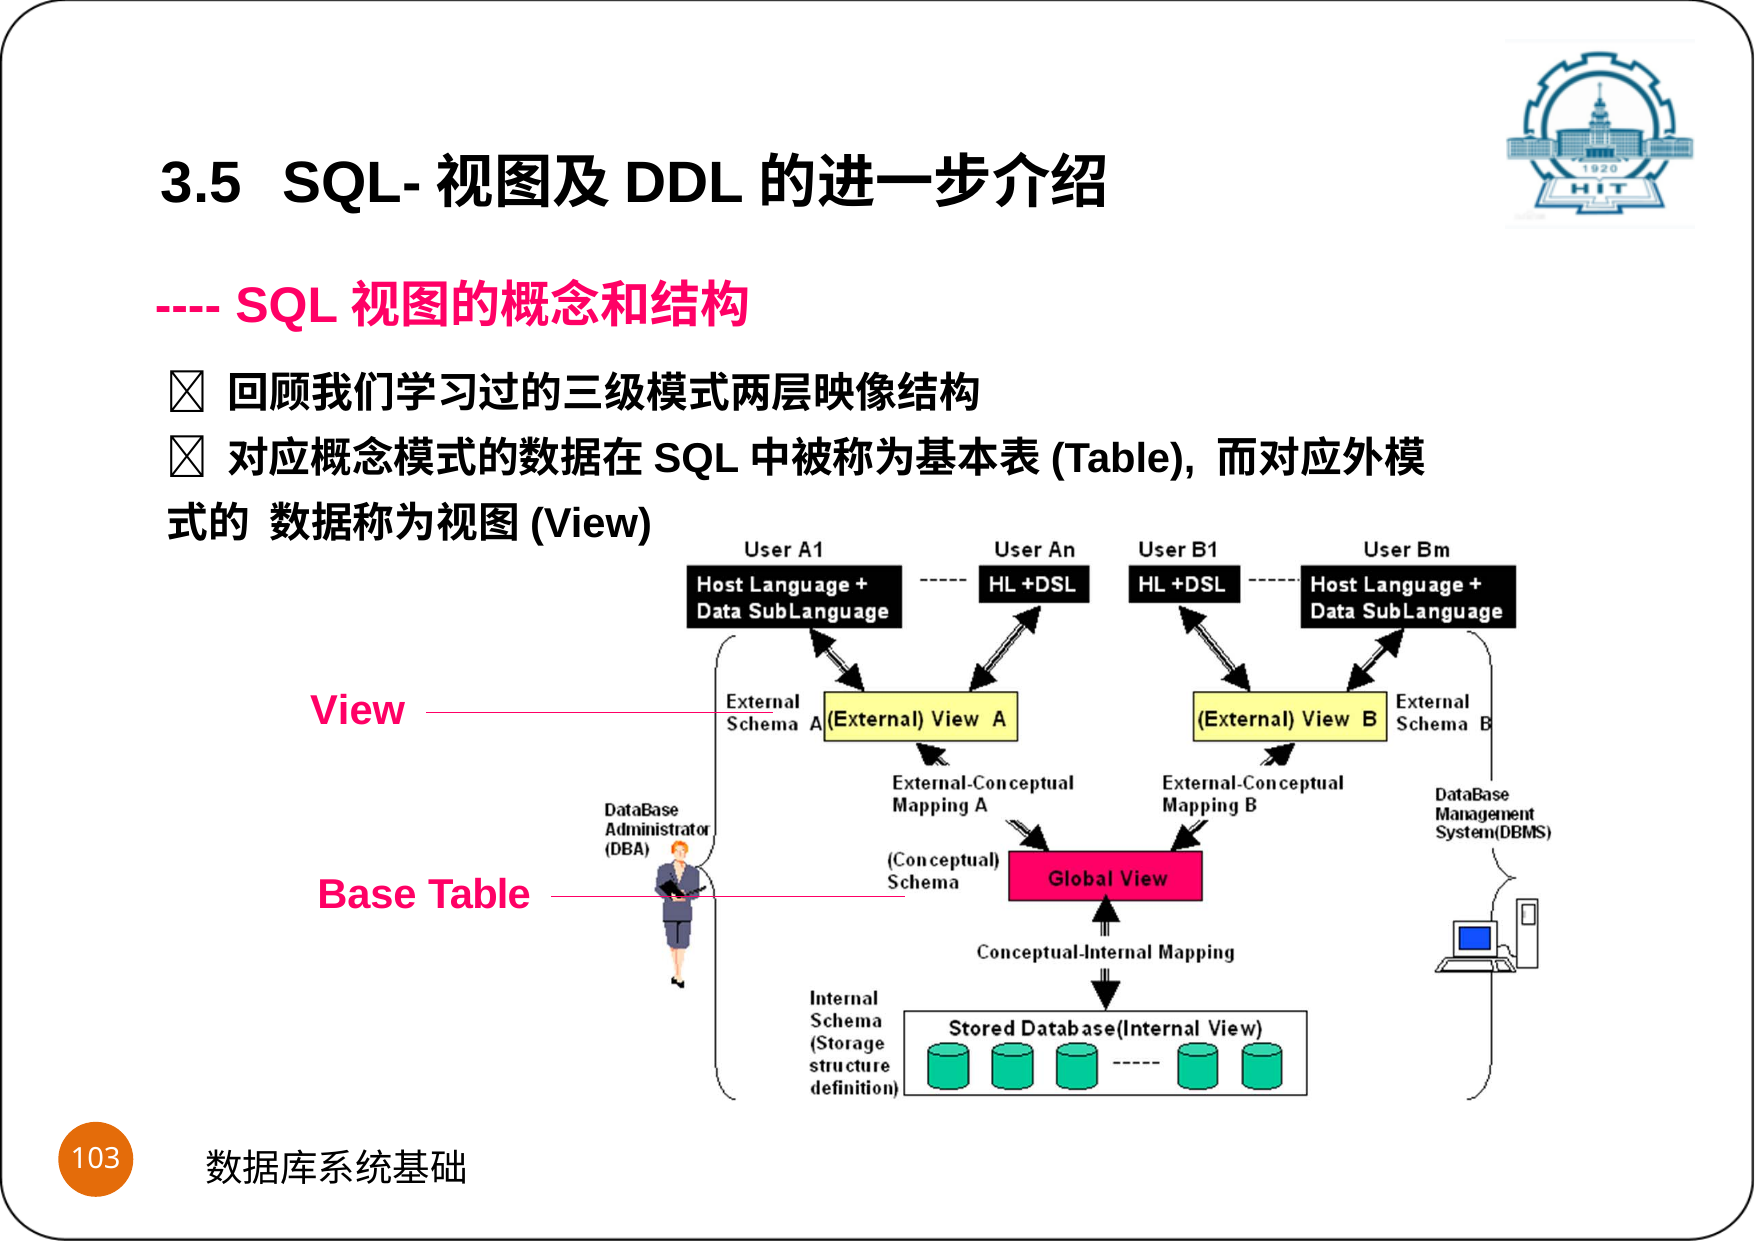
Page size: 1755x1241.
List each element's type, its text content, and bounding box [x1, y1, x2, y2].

text_box [596, 538, 1557, 1105]
text_box Base Table [315, 866, 537, 917]
text_box View [308, 682, 407, 733]
text_box 3.5 SQL-视图及DDL的进一步介绍 ---- SQL视图的概念和结构  回顾我们学习过的三级模式两层映像结构  对应概念模式的数据在SQL中被称为基本表(Table), 而对应外模式的 数据称为视图(View) [152, 144, 1461, 546]
picture [0, 0, 1755, 1241]
